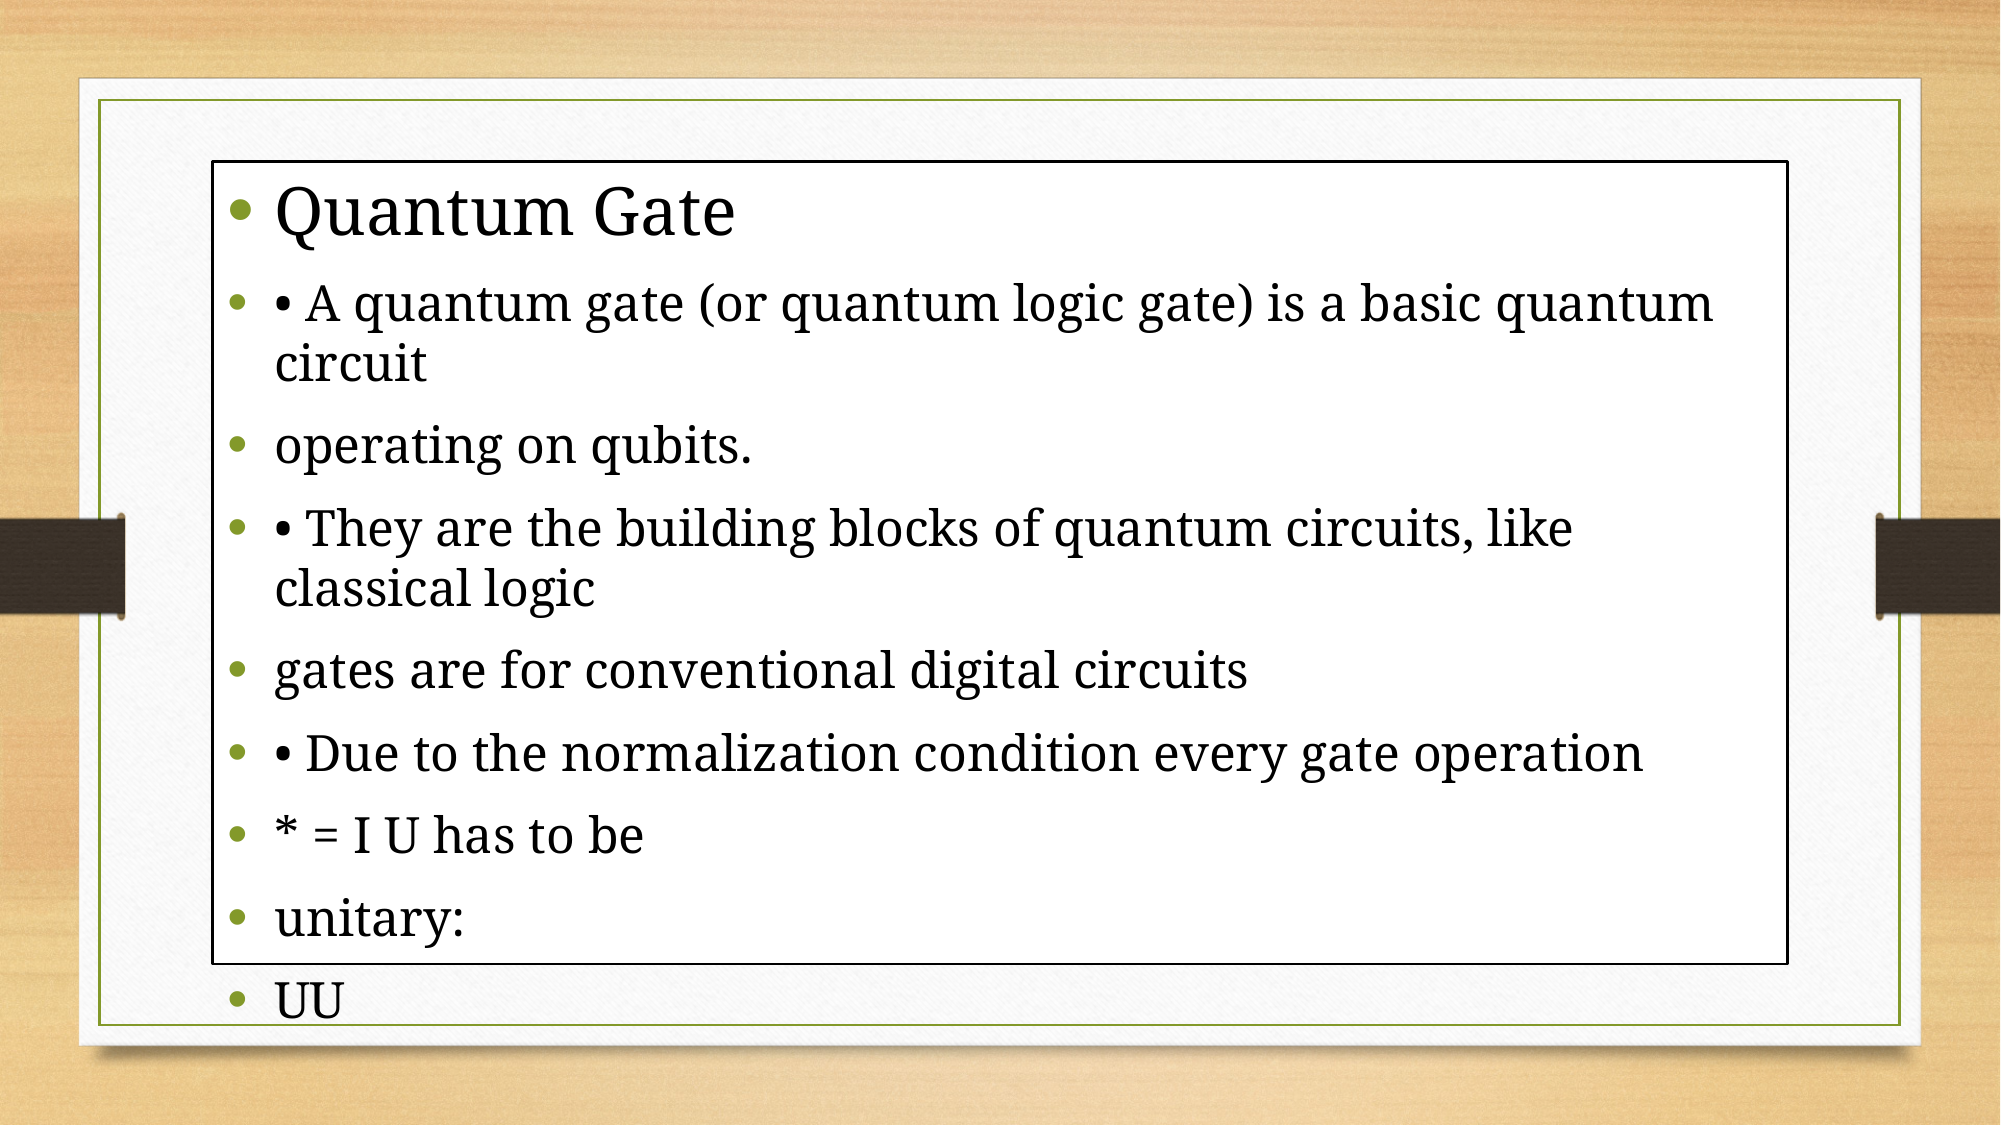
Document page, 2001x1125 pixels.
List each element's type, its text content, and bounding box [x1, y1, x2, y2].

picture [0, 0, 2001, 1125]
list Quantum Gate • A quantum gate (or quantum logic gate) is a basic quantum circuit operating on qubits. • They are the building blocks of quantum circuits, like classical logic gates are for conventional digital circuits • Due to the normalization condition every gate operation * = I U has to be unitary: UU [211, 160, 1789, 965]
